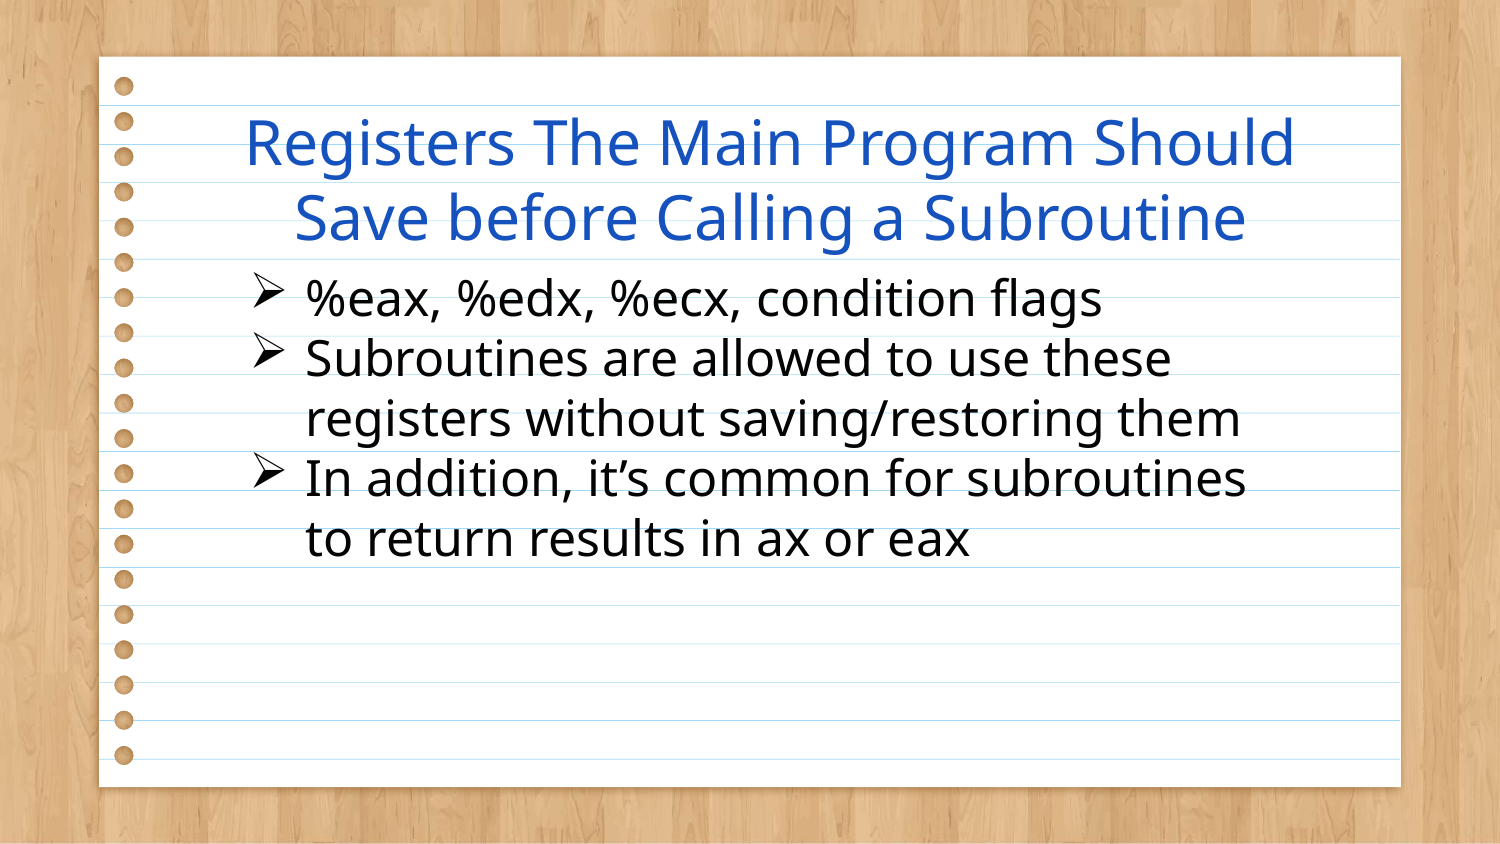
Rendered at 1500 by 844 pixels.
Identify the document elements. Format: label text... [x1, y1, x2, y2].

subtitle %eax, %edx, %ecx, condition flags Subroutines are allowed to use these registers without saving/restoring them In addition, it’s common for subroutines to return results in ax or eax [215, 192, 1285, 733]
title Registers The Main Program Should Save before Calling a Subroutine [153, 87, 1390, 192]
picture [0, 0, 1500, 844]
